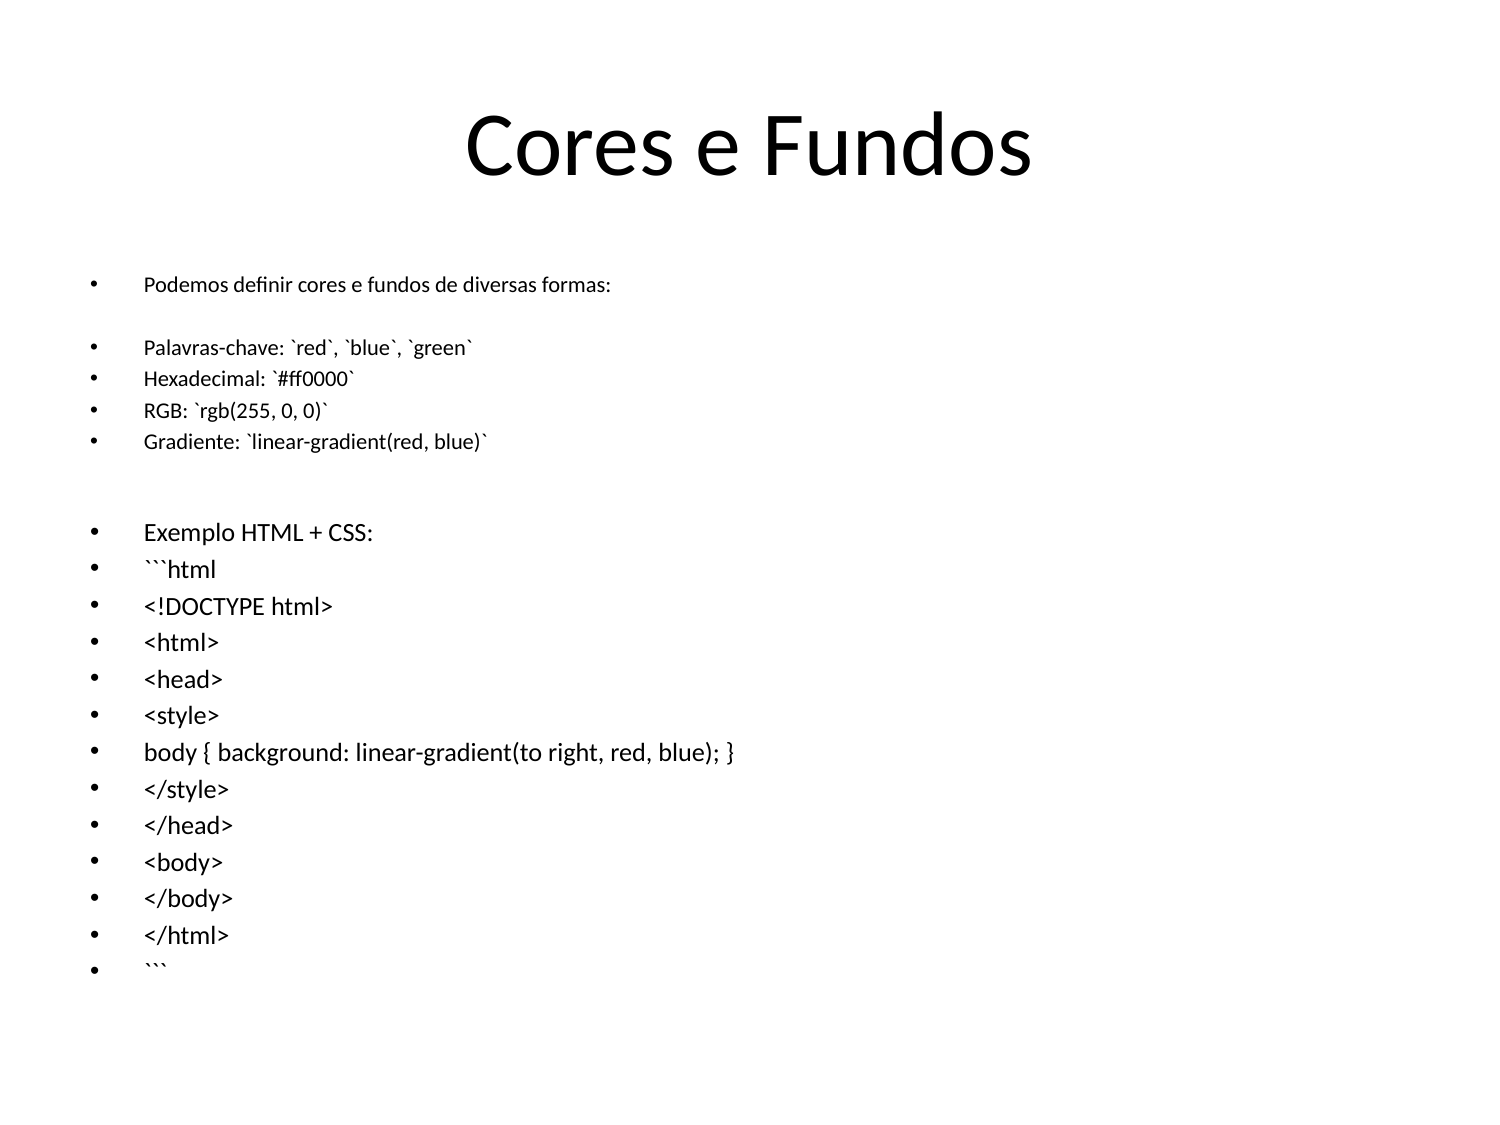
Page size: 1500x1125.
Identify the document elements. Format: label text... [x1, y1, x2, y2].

list Podemos definir cores e fundos de diversas formas: Palavras-chave: `red`, `blue`, `green` Hexadecimal: `#ff0000` RGB: `rgb(255, 0, 0)` Gradiente: `linear-gradient(red, blue)` Exemplo HTML + CSS: ```html <!DOCTYPE html> <html> <head> <style> body { background: linear-gradient(to right, red, blue); } </style> </head> <body> </body> </html> ``` [75, 262, 1425, 1005]
title Cores e Fundos [75, 45, 1425, 233]
